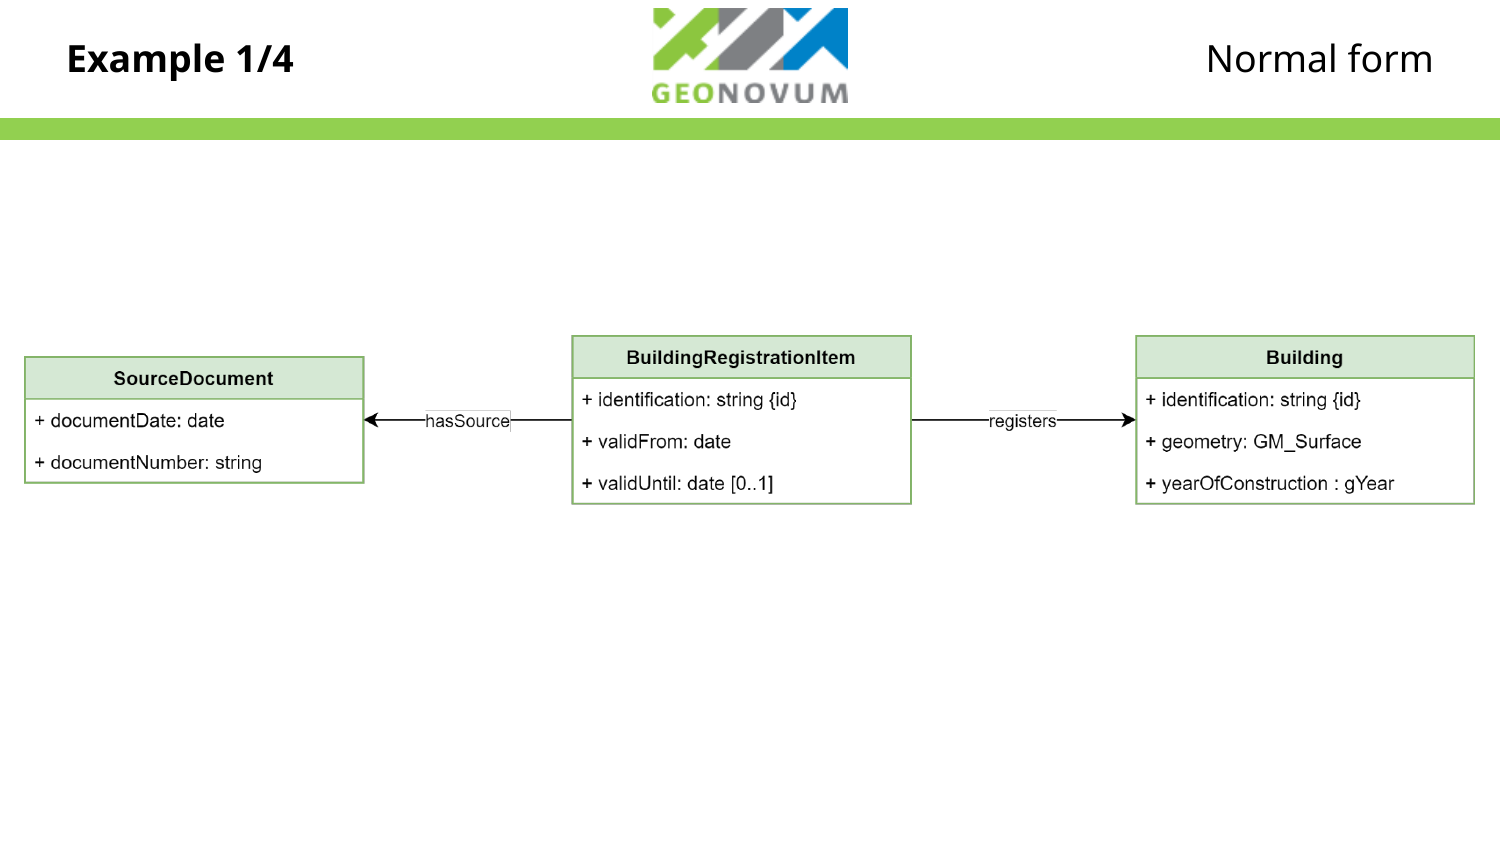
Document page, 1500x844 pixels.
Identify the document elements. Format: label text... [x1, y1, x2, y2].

picture [652, 8, 848, 103]
list Example 1/4 [0, 0, 361, 115]
text_box Normal form [1139, 0, 1500, 115]
picture [24, 334, 1476, 509]
